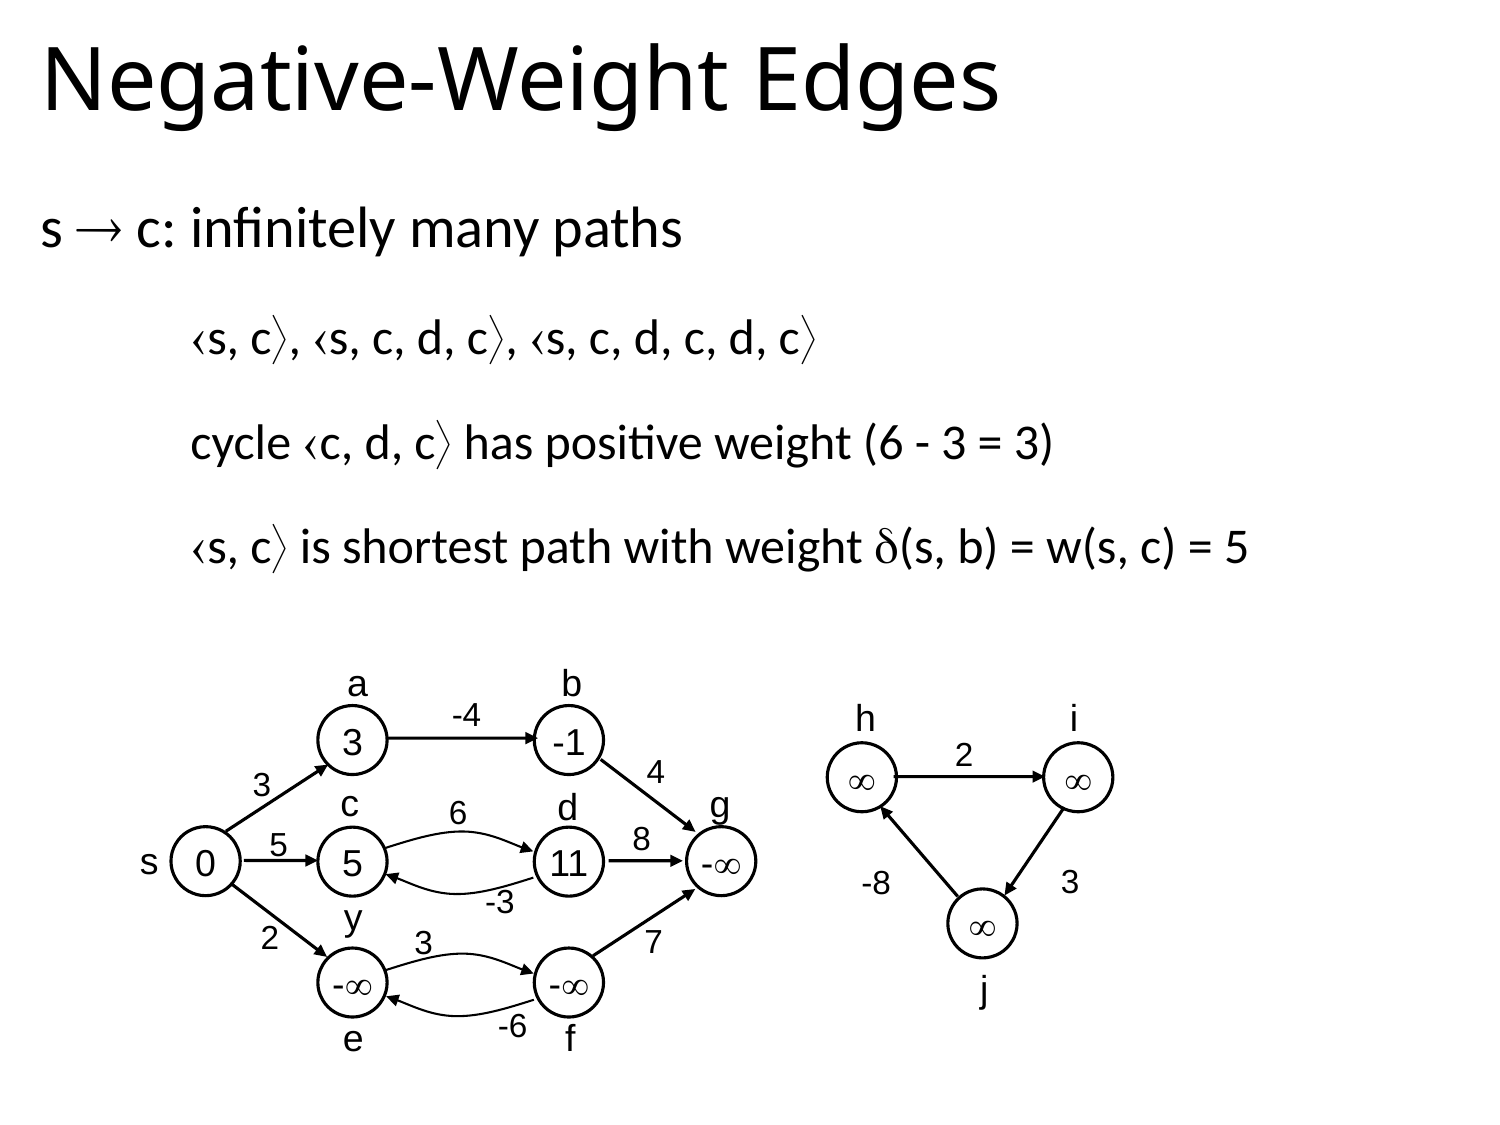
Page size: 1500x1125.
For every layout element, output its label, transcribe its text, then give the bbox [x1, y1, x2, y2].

title Negative-Weight Edges [25, 26, 1469, 138]
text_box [124, 651, 1113, 1067]
list s  c: infinitely many paths s, c, s, c, d, c, s, c, d, c, d, c cycle c, d, c has positive weight (6 - 3 = 3) s, c is shortest path with weight (s, b) = w(s, c) = 5 [25, 154, 1469, 1014]
